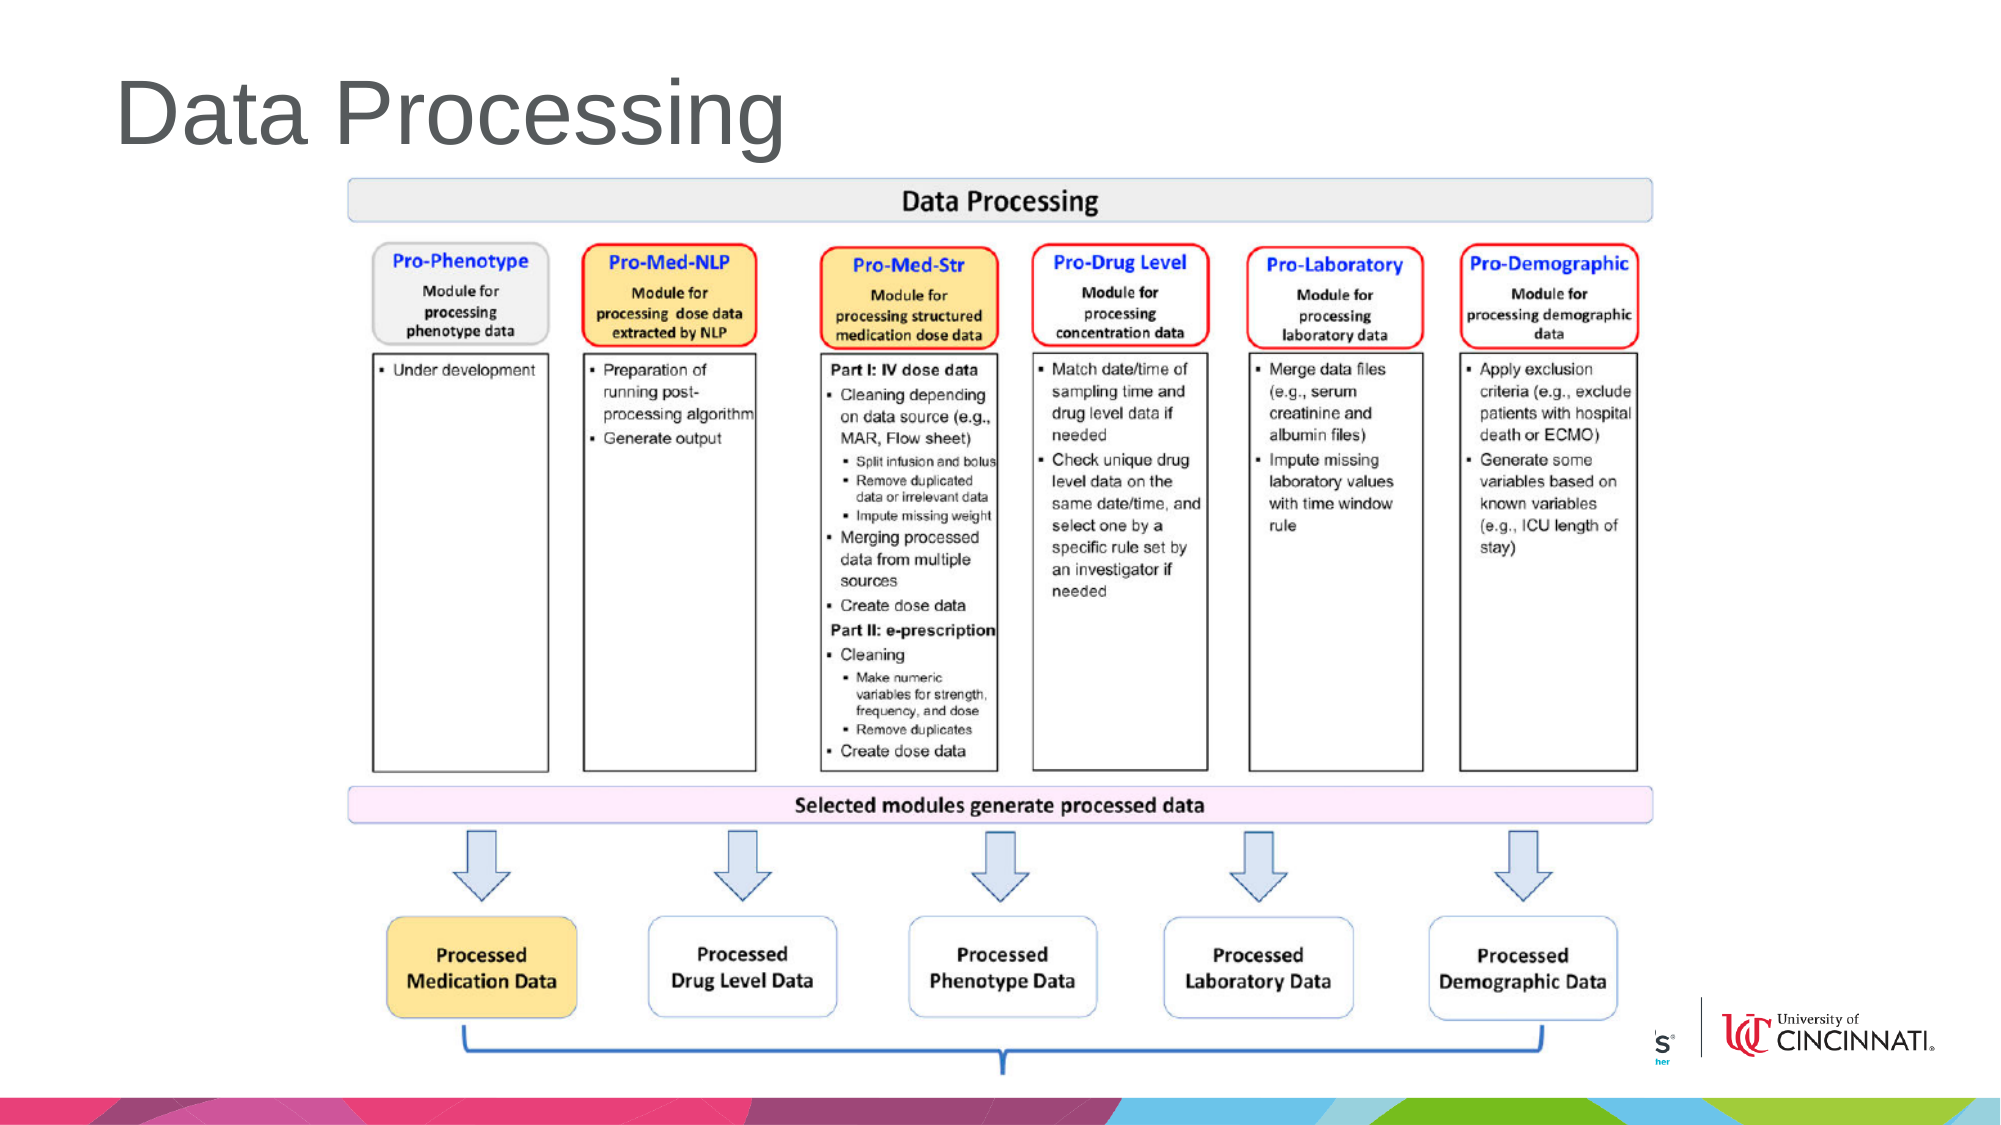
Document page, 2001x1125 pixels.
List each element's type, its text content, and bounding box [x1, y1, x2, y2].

title Data Processing [99, 45, 1900, 233]
picture [0, 0, 2001, 1125]
